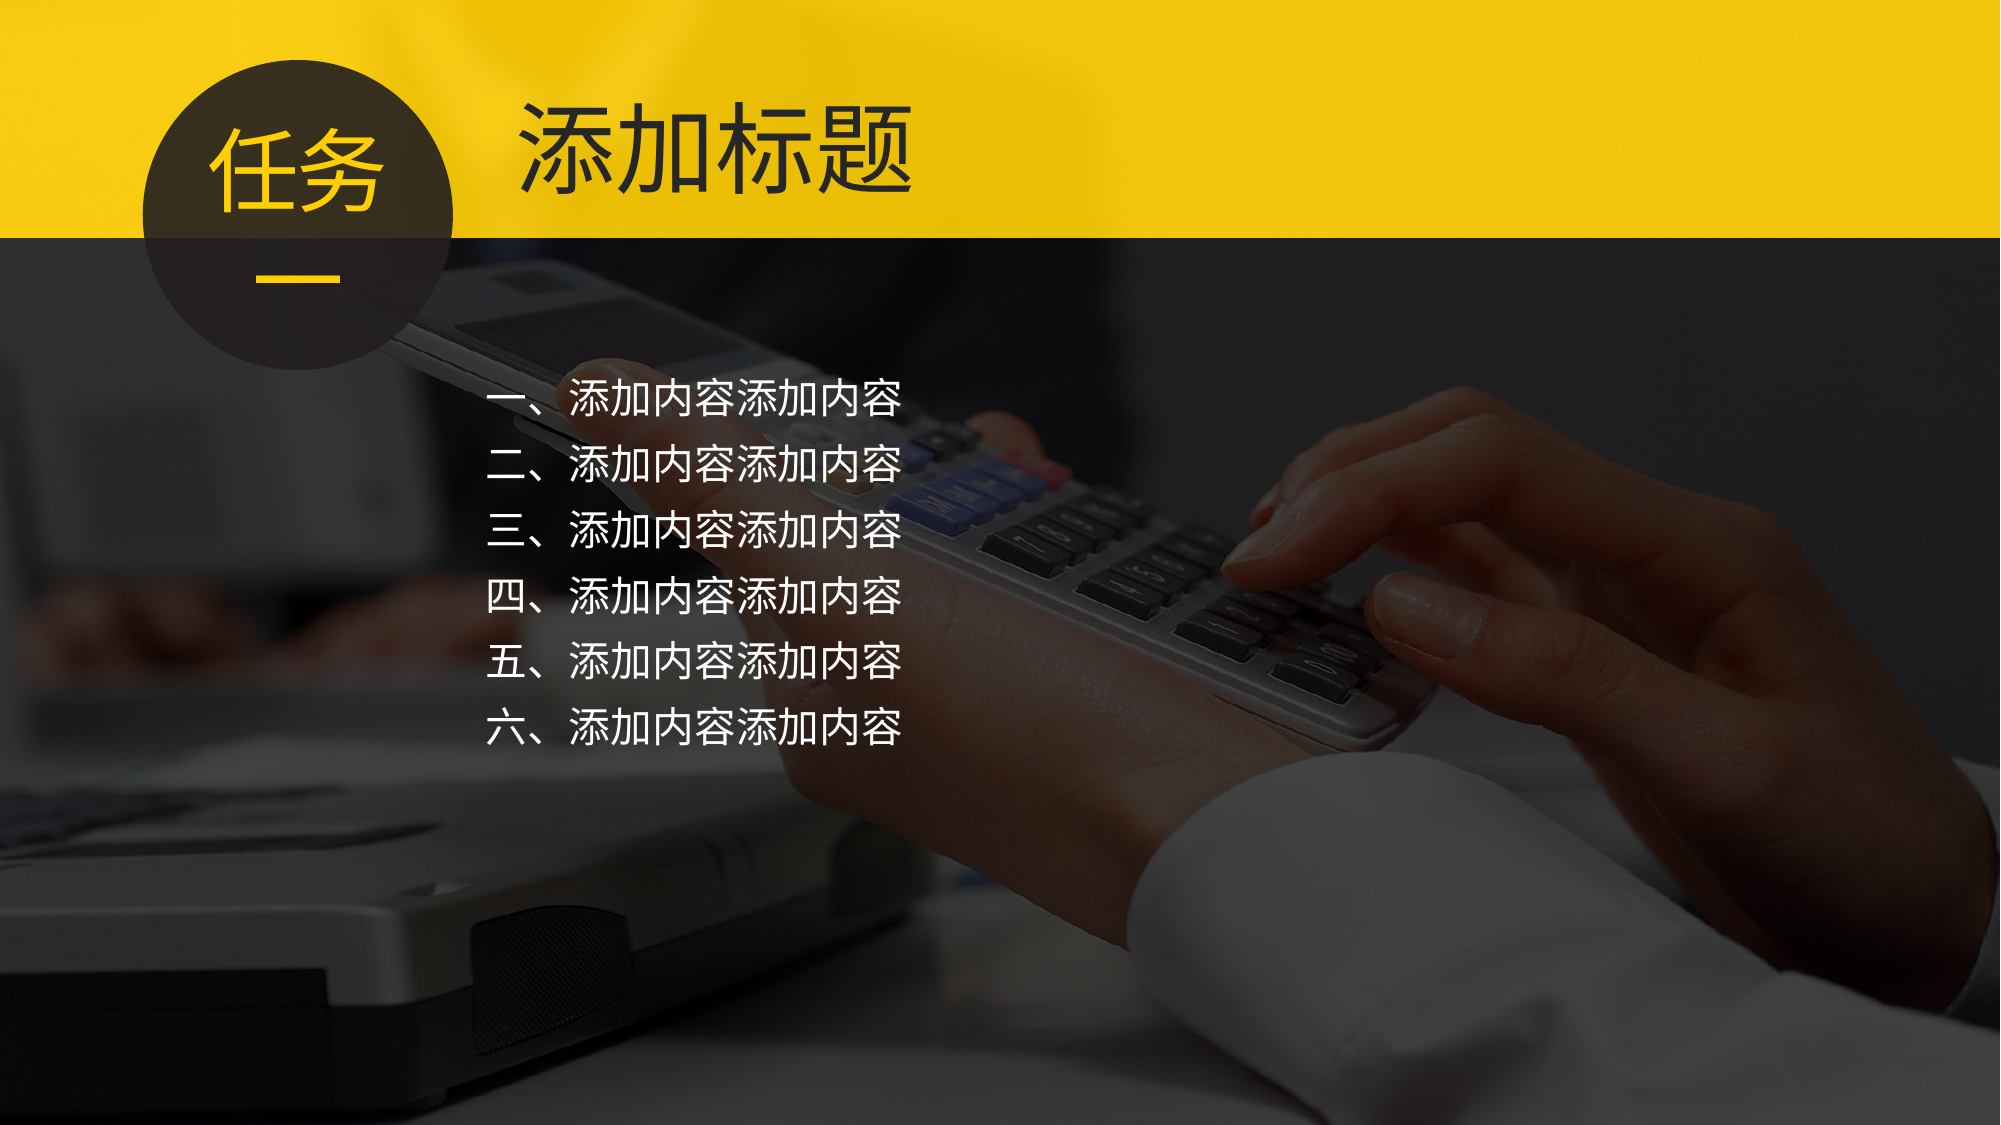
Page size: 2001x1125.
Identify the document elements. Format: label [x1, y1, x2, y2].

text_box [142, 59, 453, 371]
picture [0, 0, 2000, 1125]
